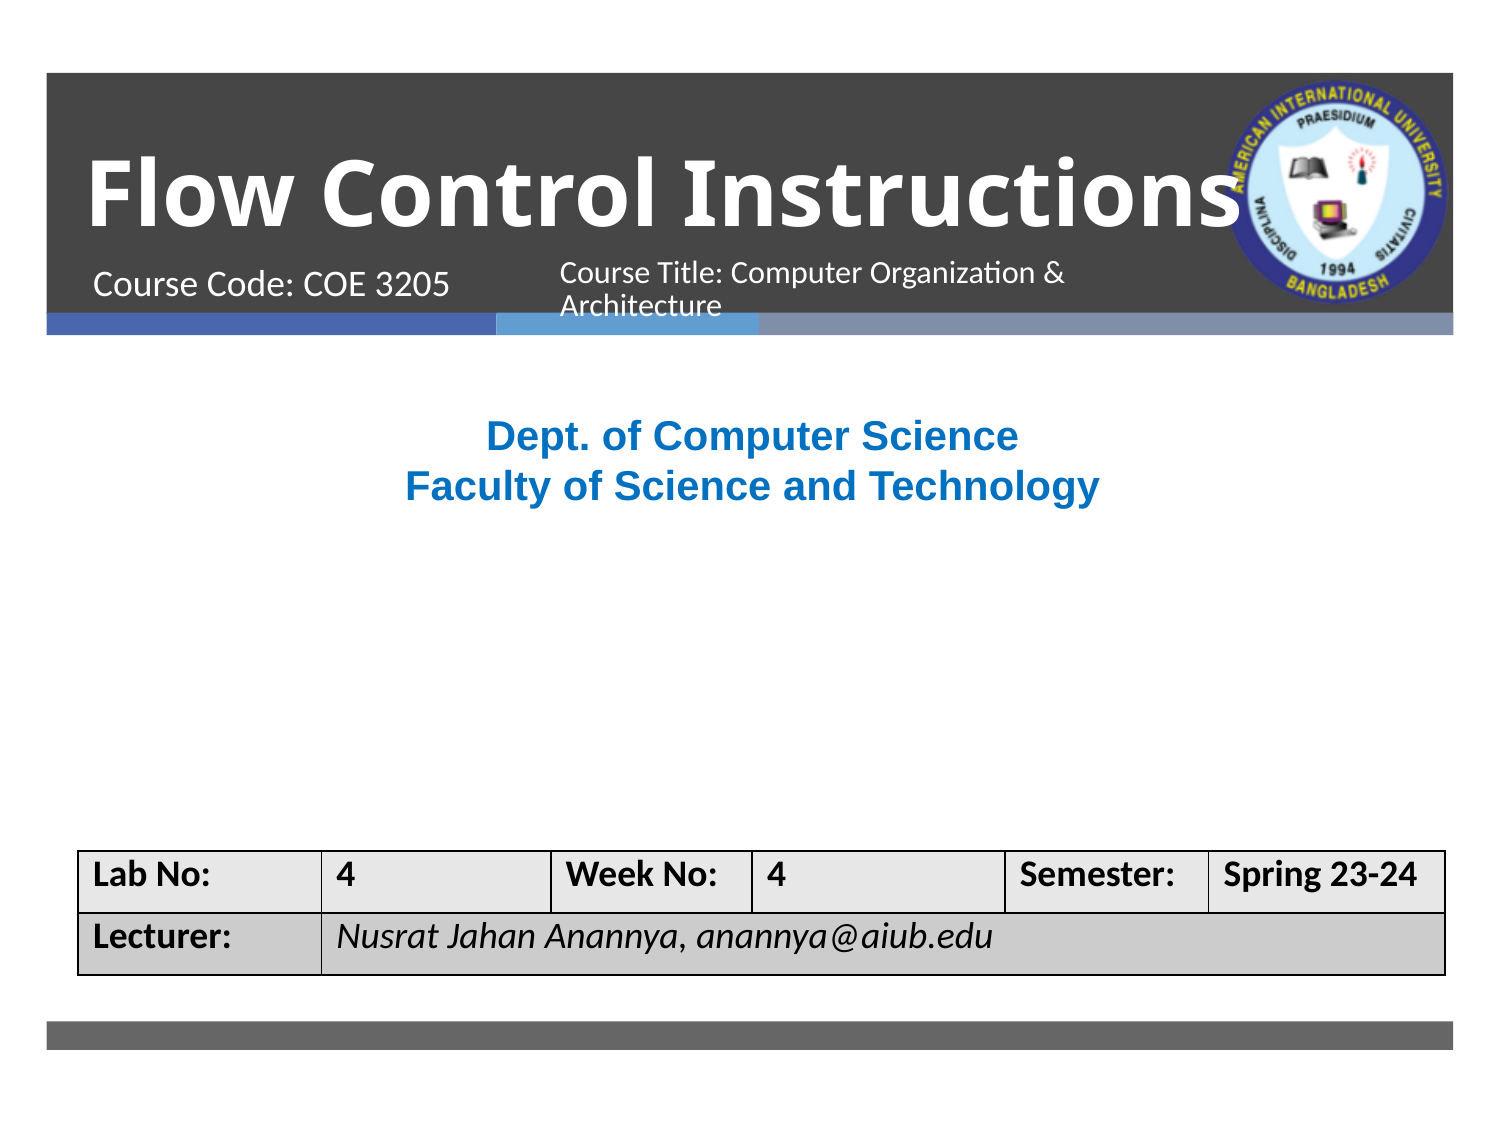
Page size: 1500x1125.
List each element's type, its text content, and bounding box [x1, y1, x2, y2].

table_header 4 [753, 852, 1004, 912]
table_header Week No: [552, 852, 751, 912]
table_header Semester: [1006, 852, 1208, 912]
text_box Course Title: Computer Organization & Architecture [544, 252, 1249, 332]
picture [1249, 75, 1454, 310]
table_cell Lecturer: [79, 914, 321, 974]
text_box Dept. of Computer Science Faculty of Science and Technology [12, 401, 1493, 517]
title Flow Control Instructions [69, 73, 1351, 253]
subtitle Course Code: COE 3205 [78, 251, 536, 331]
table_cell Nusrat Jahan Anannya, anannya@aiub.edu [322, 914, 1444, 974]
table_header Lab No: [79, 852, 321, 912]
table_header 4 [322, 852, 550, 912]
table_header Spring 23-24 [1209, 852, 1444, 912]
